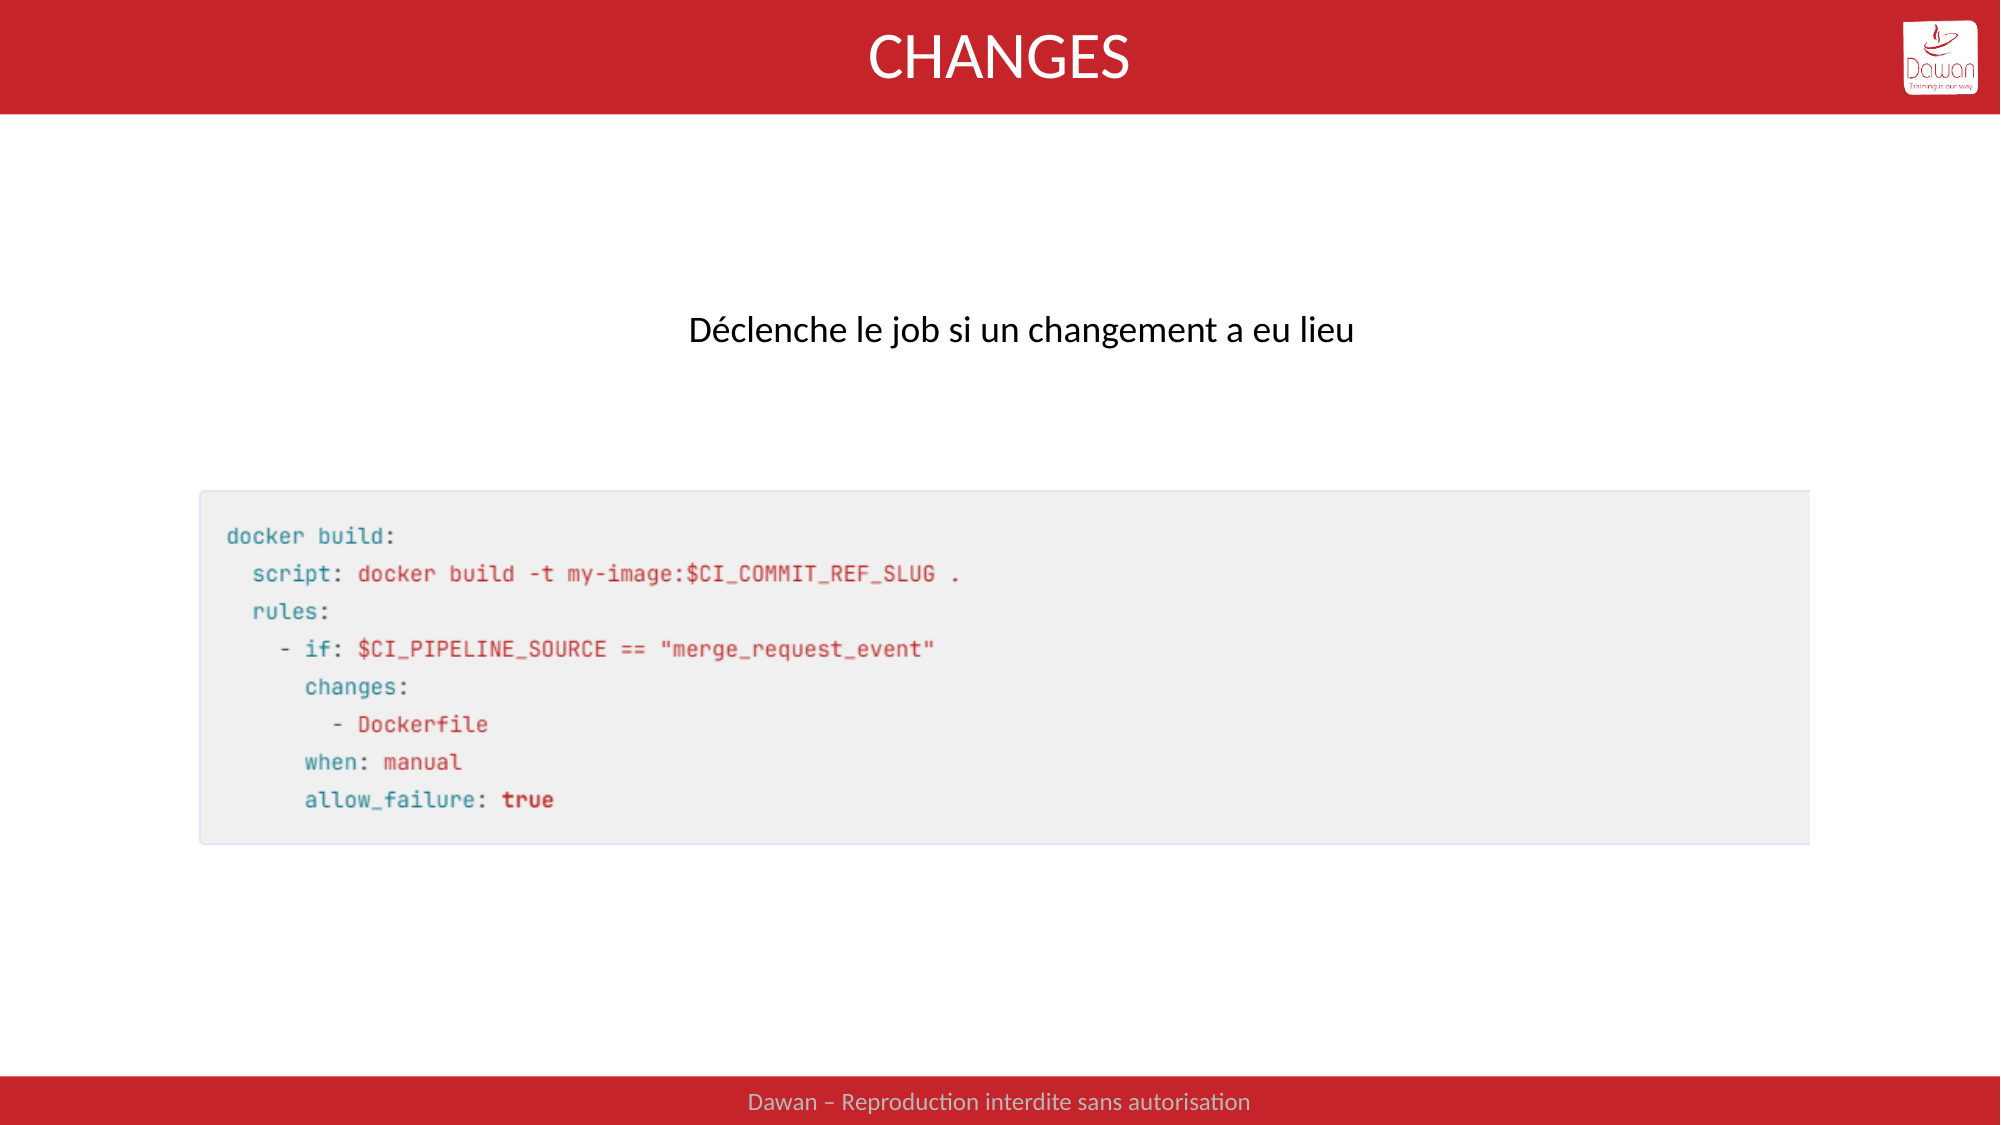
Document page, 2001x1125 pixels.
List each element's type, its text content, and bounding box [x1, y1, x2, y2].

picture [1971, 20, 1978, 95]
picture [190, 467, 1810, 861]
footer Dawan – Reproduction interdite sans autorisation [662, 1080, 1338, 1121]
text_box Déclenche le job si un changement a eu lieu [674, 297, 1372, 357]
title Changes [29, 0, 1971, 115]
